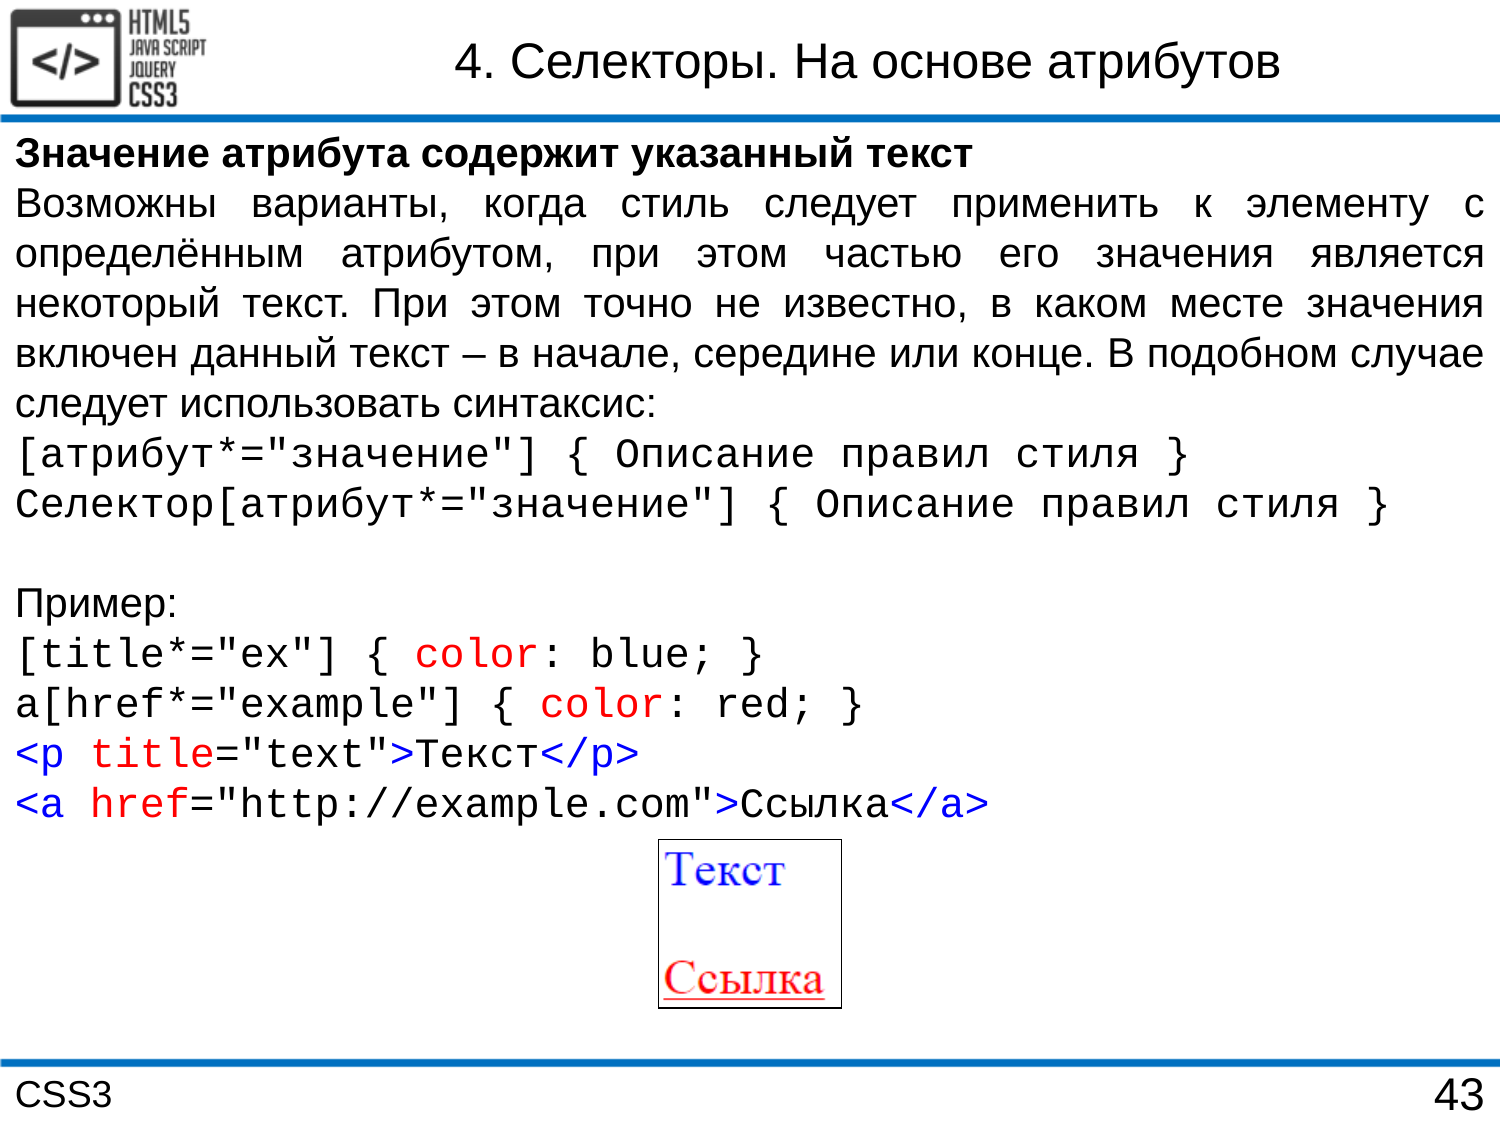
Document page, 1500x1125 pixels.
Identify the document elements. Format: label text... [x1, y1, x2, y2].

text_box 4. Селекторы. На основе атрибутов [236, 0, 1500, 118]
text_box CSS3 [0, 1062, 1382, 1123]
picture [0, 834, 1500, 1062]
picture [0, 0, 236, 118]
slide_number 43 [1382, 1062, 1500, 1123]
text_box Значение атрибута содержит указанный текст Возможны варианты, когда стиль следует применить к элементу с определённым атрибутом, при этом частью его значения является некоторый текст. При этом точно не известно, в каком месте значения включен данный текст – в начале, середине или конце. В подобном случае следует использовать синтаксис: [атрибут*="значение"] { Описание правил стиля } Селектор[атрибут*="значение"] { Описание правил стиля } Пример: [title*="ex"] { color: blue; } a[href*="example"] { color: red; } <p title="text">Текст</p> <a href="http://example.com">Ссылка</a> [0, 118, 1500, 834]
